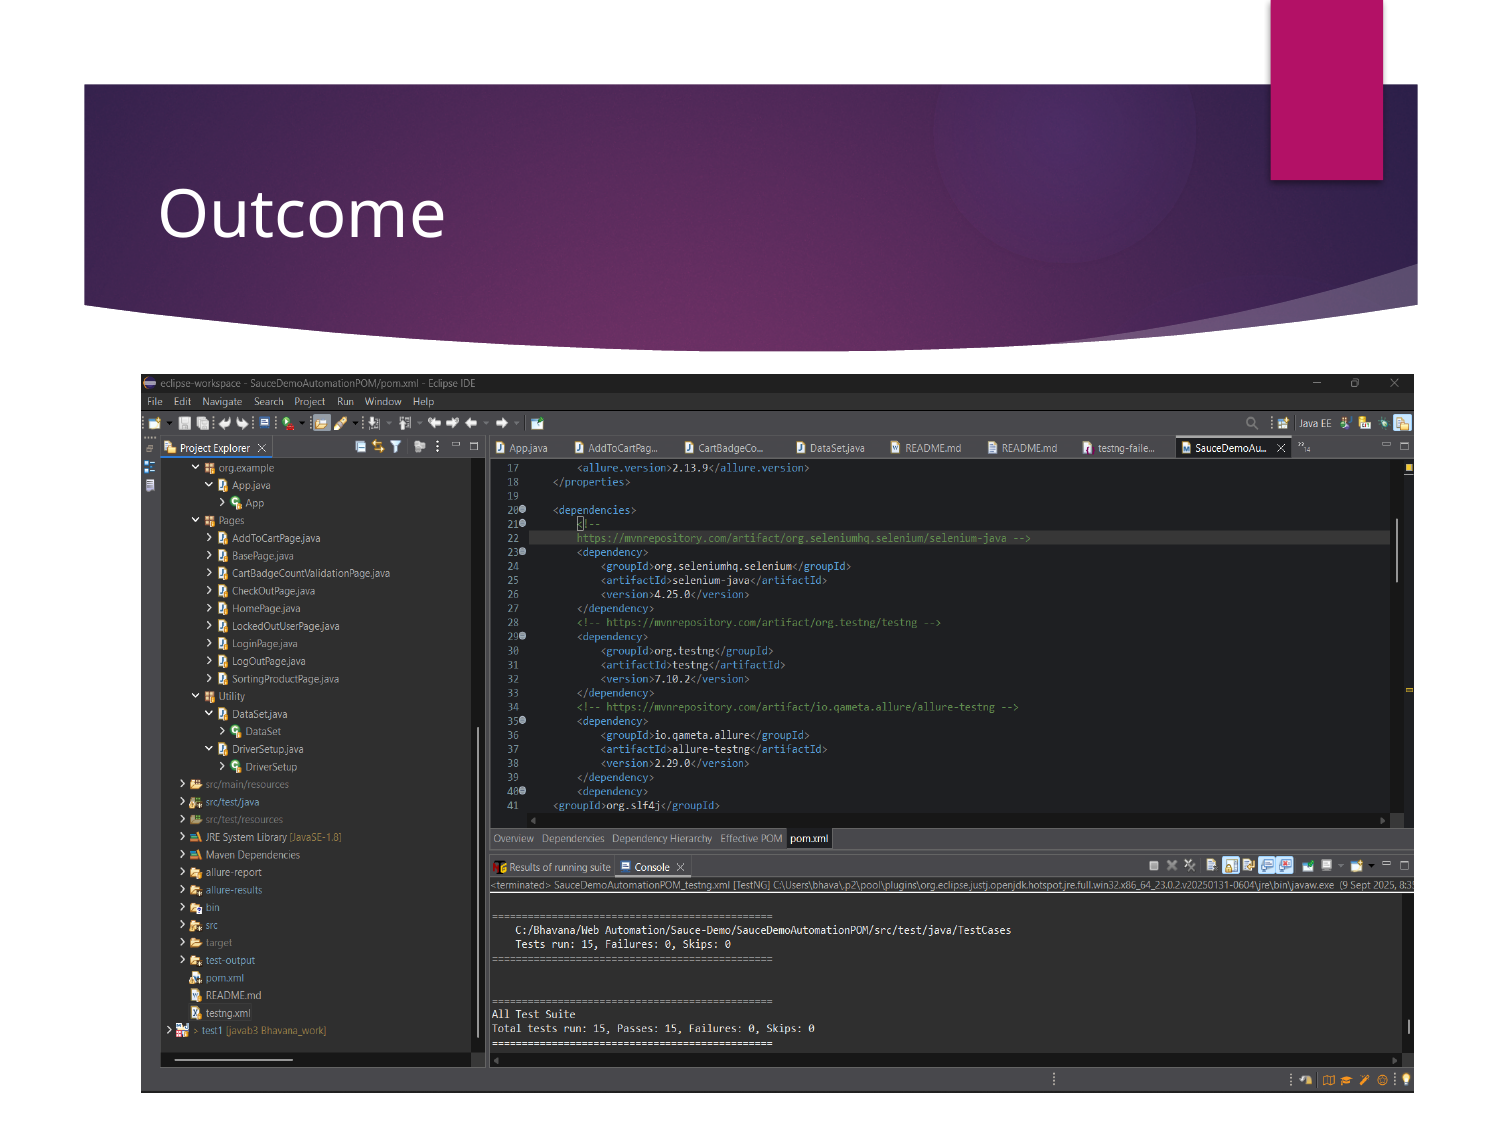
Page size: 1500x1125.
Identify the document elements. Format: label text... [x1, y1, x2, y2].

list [141, 374, 1414, 1093]
title Outcome [142, 152, 1183, 269]
